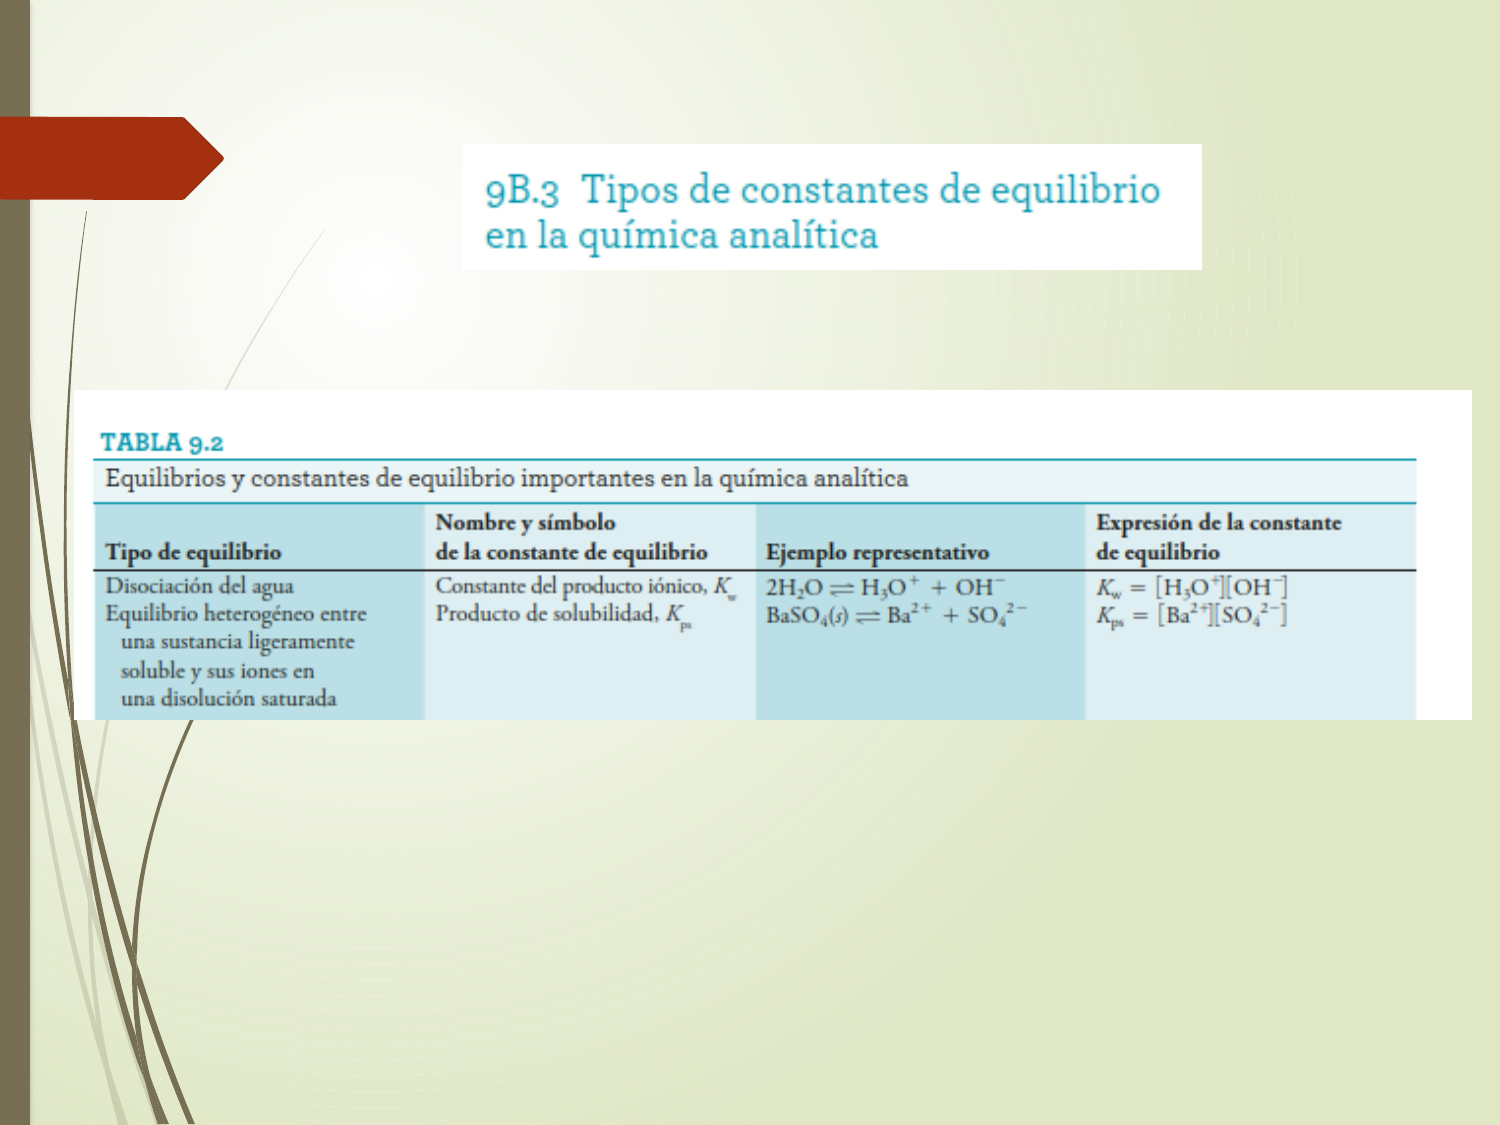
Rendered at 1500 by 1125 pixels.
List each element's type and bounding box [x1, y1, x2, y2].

picture [462, 144, 1202, 271]
picture [74, 390, 1473, 720]
